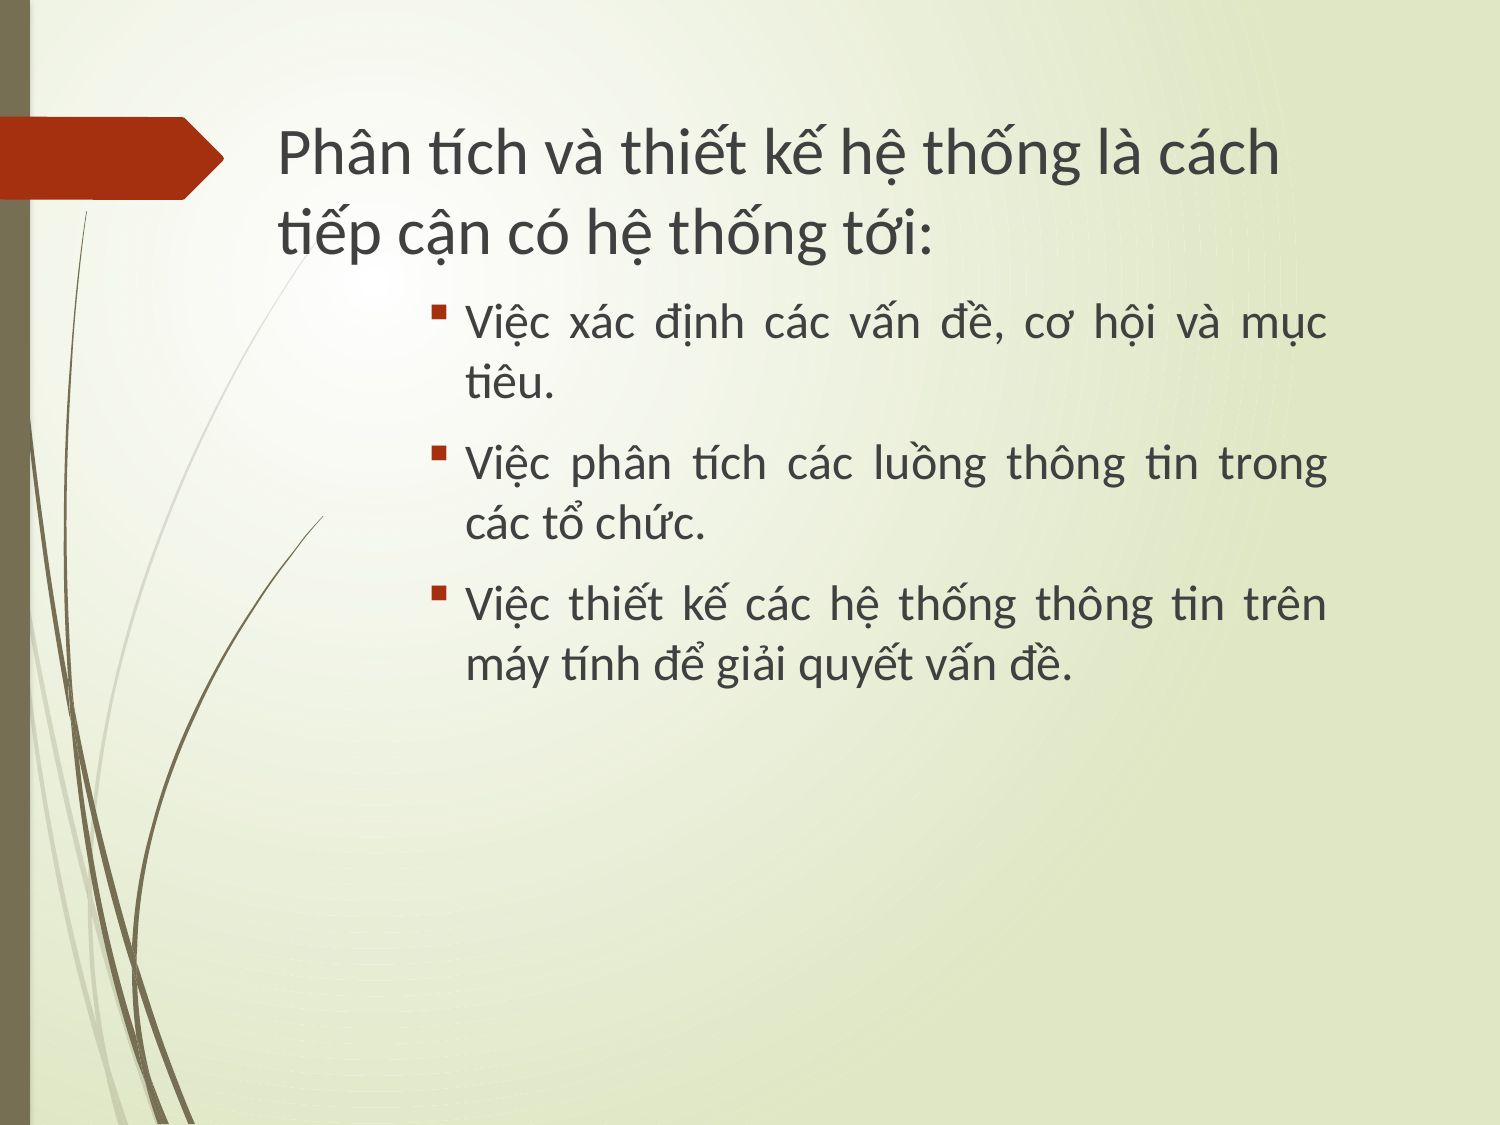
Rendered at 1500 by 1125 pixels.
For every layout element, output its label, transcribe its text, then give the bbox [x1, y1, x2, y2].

list Phân tích và thiết kế hệ thống là cách tiếp cận có hệ thống tới: Việc xác định các vấn đề, cơ hội và mục tiêu. Việc phân tích các luồng thông tin trong các tổ chức. Việc thiết kế các hệ thống thông tin trên máy tính để giải quyết vấn đề. [262, 99, 1344, 720]
